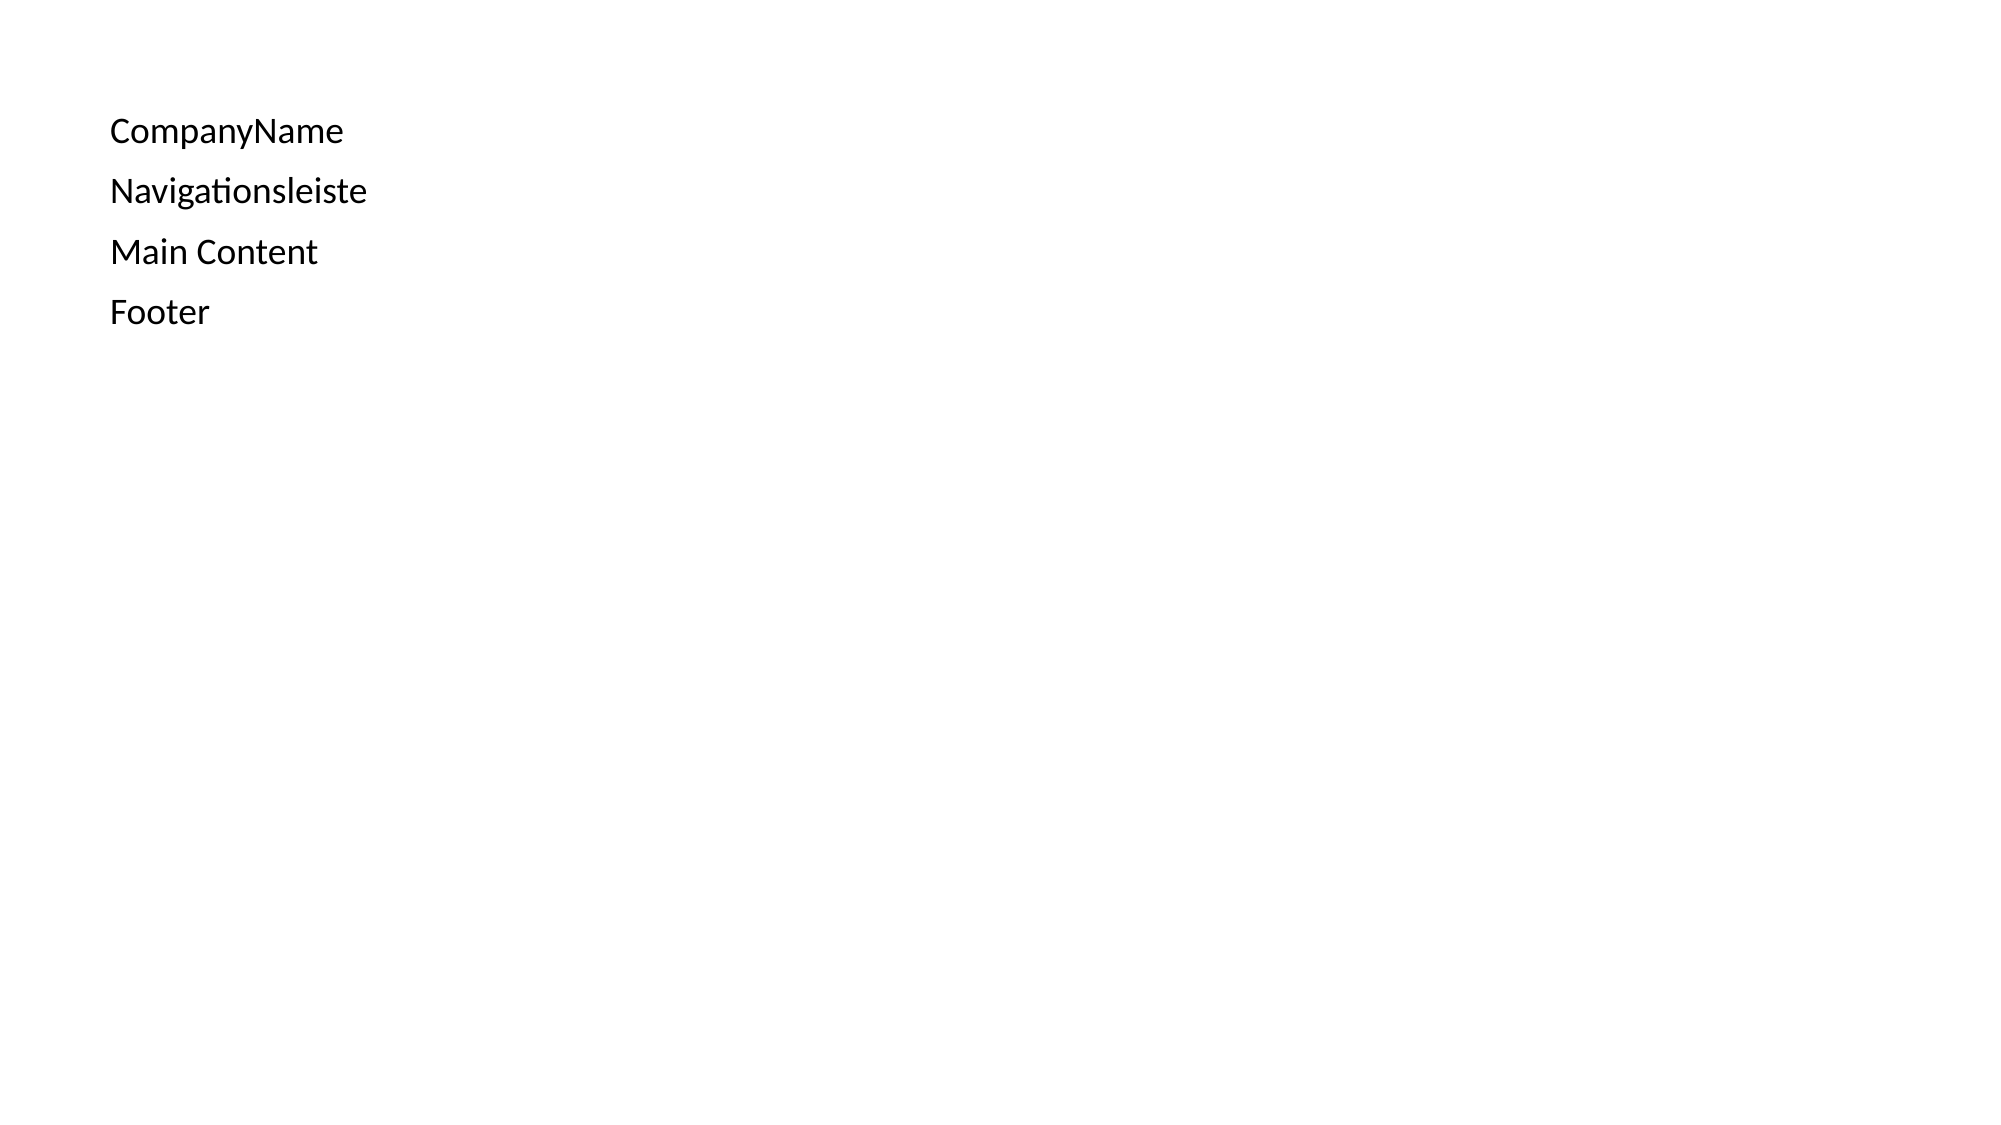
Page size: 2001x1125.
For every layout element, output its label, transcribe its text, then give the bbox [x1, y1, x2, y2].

text_box Footer [95, 280, 1018, 340]
text_box Navigationsleiste [95, 158, 1018, 219]
text_box Main Content [95, 219, 1018, 280]
text_box CompanyName [95, 98, 1018, 158]
